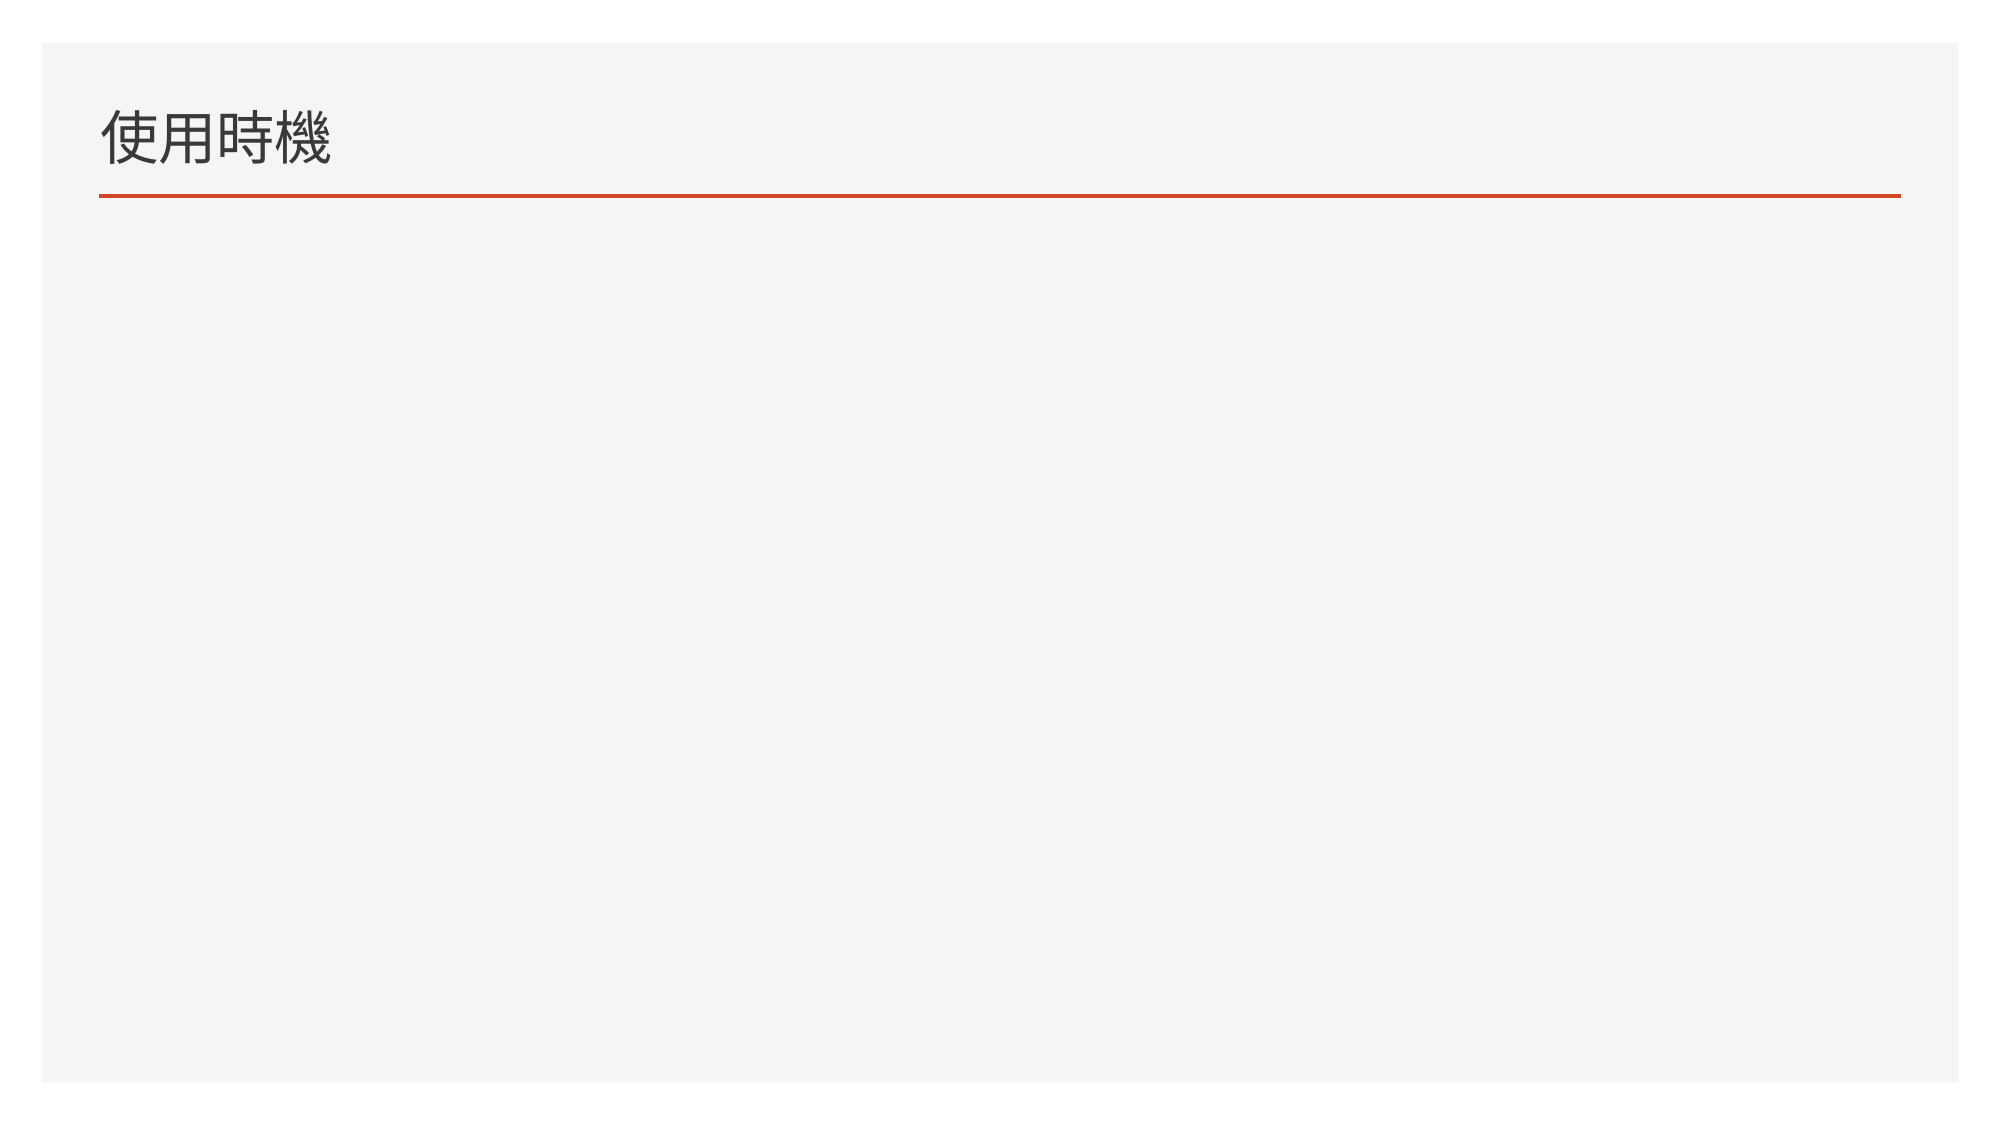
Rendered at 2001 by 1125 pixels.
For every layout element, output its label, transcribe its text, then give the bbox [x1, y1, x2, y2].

title 使用時機 [85, 73, 1214, 179]
